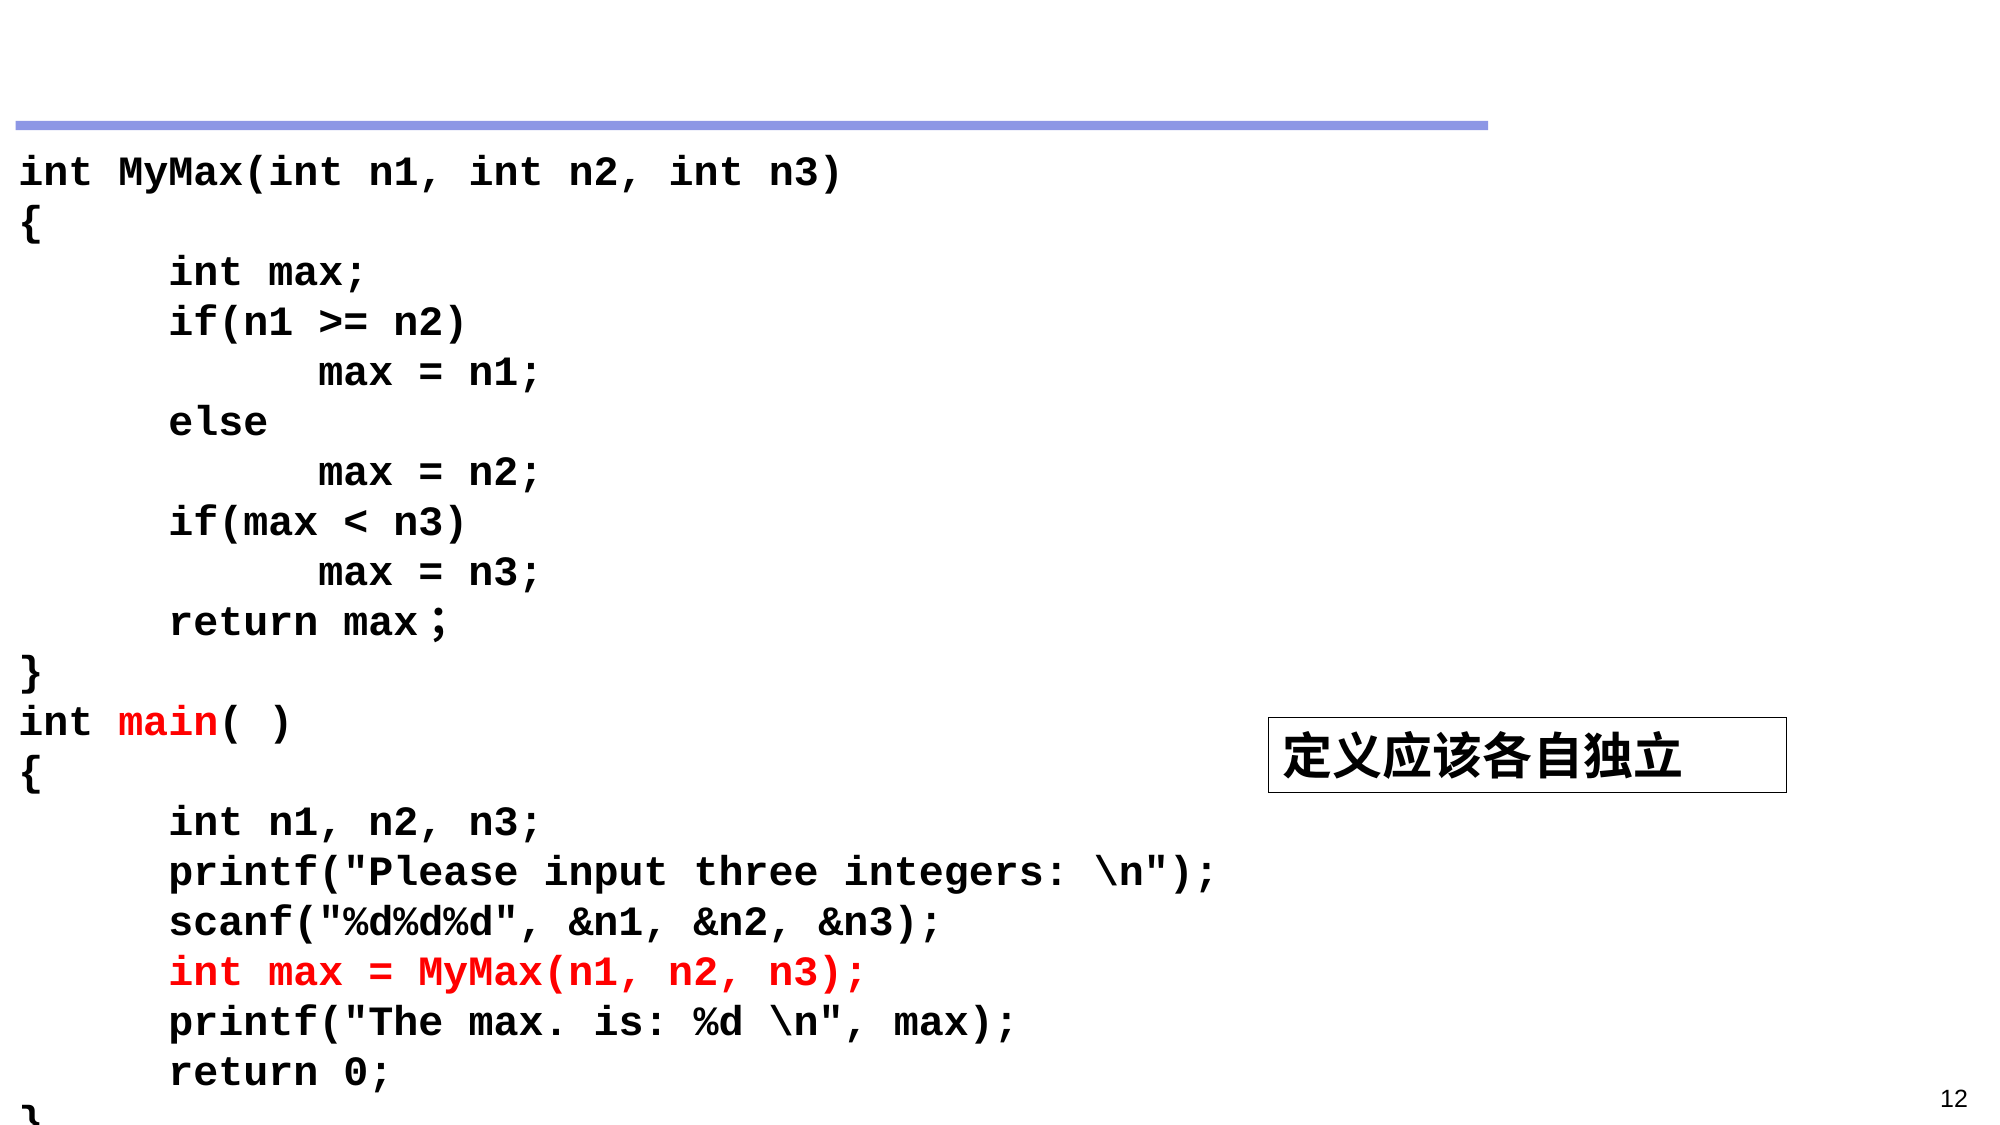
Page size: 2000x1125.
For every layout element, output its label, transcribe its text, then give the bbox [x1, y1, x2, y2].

text_box 定义应该各自独立 [1268, 717, 1787, 793]
list int MyMax(int n1, int n2, int n3) { int max; if(n1 >= n2) max = n1; else max = n2; if(max < n3) max = n3; return max； } int main( ) { int n1, n2, n3; printf("Please input three integers: \n"); scanf("%d%d%d", &n1, &n2, &n3); int max = MyMax(n1, n2, n3); printf("The max. is: %d \n", max); return 0; } [15, 141, 1984, 1118]
